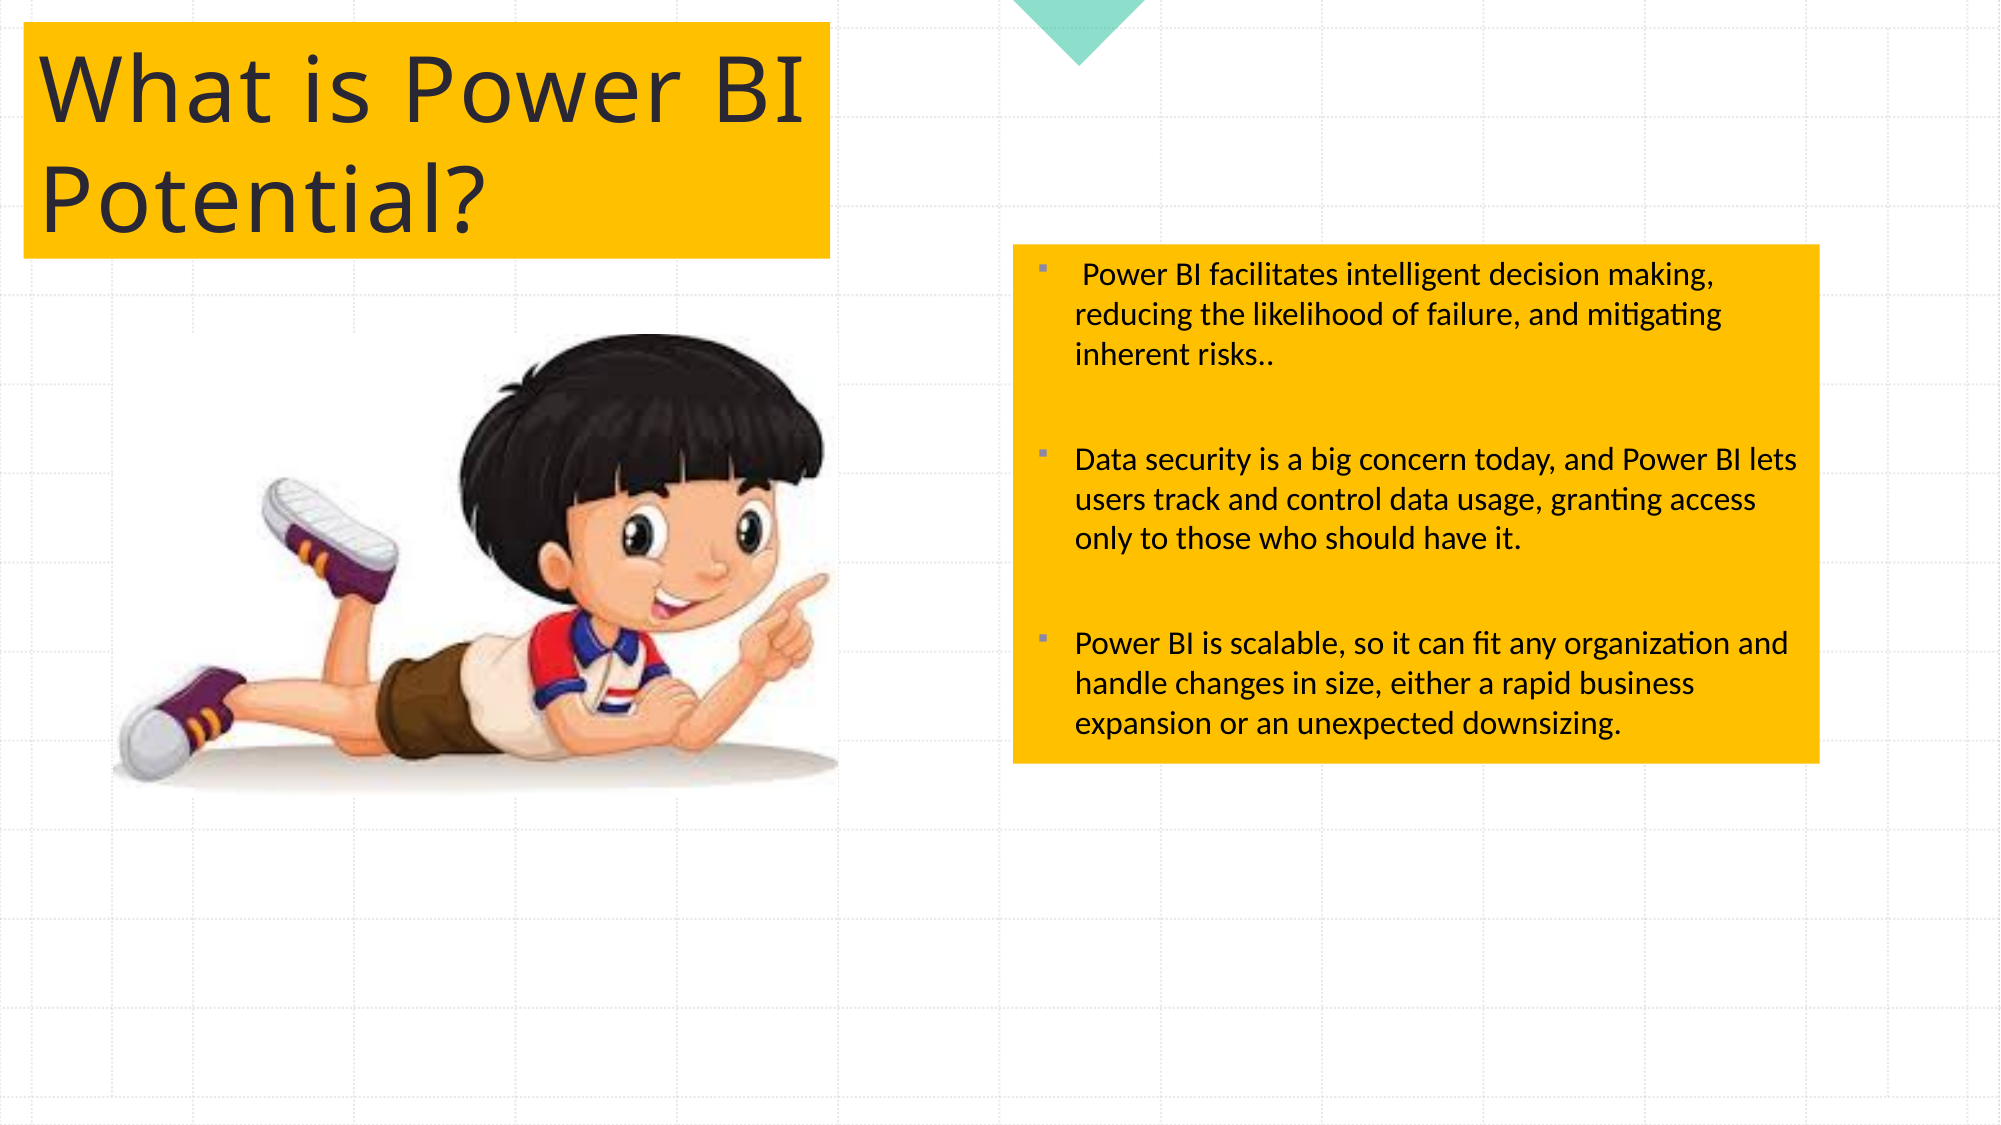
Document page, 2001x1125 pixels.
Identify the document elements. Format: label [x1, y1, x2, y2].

text_box [0, 0, 2000, 1125]
picture [113, 334, 838, 796]
